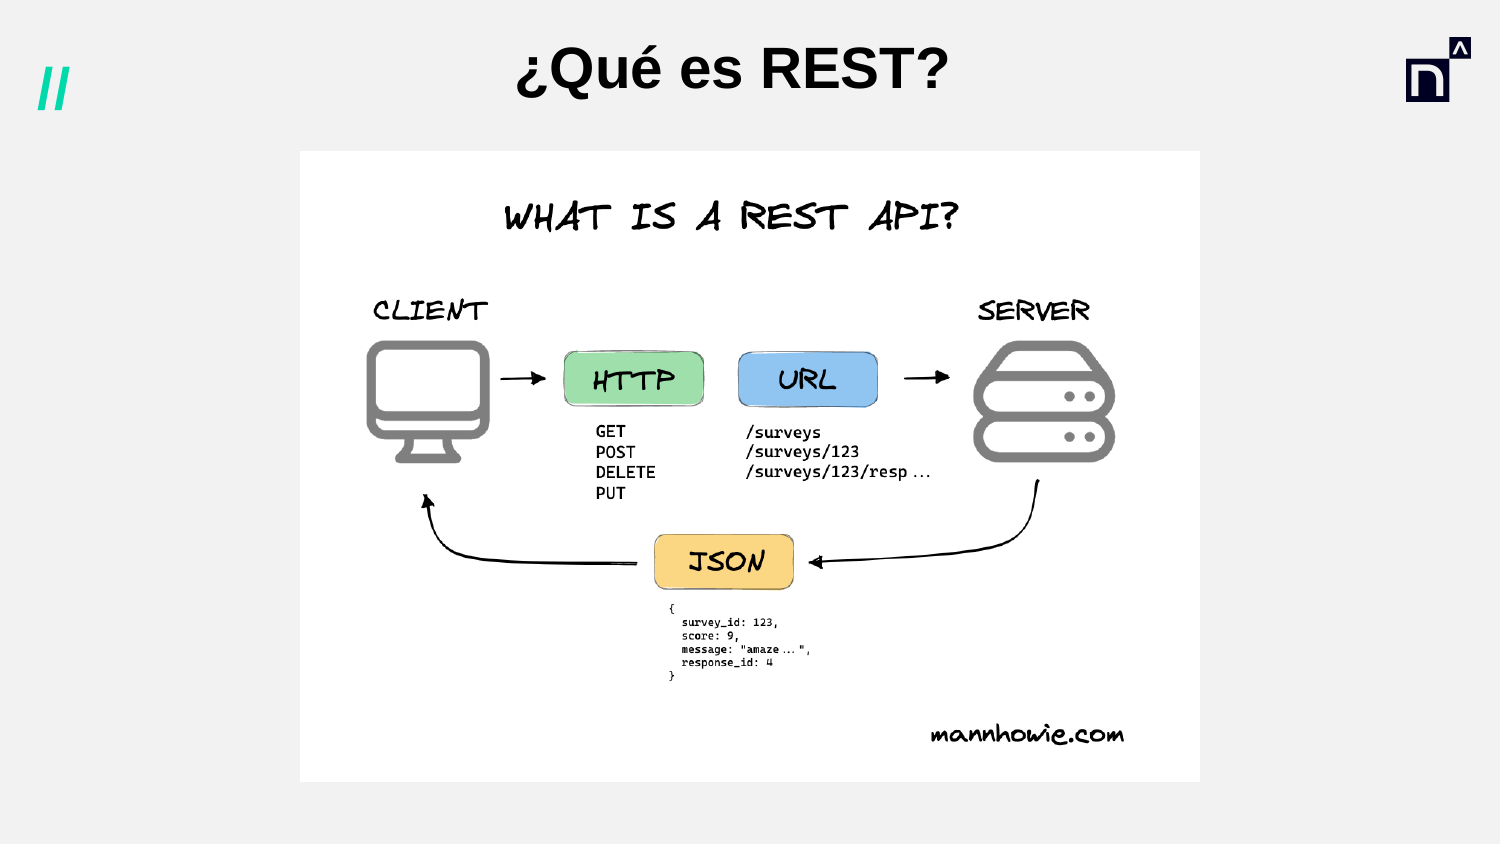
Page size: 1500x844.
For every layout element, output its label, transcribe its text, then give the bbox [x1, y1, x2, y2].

picture [1406, 37, 1471, 102]
title ¿Qué es REST? [100, 15, 1366, 163]
picture [299, 150, 1201, 783]
